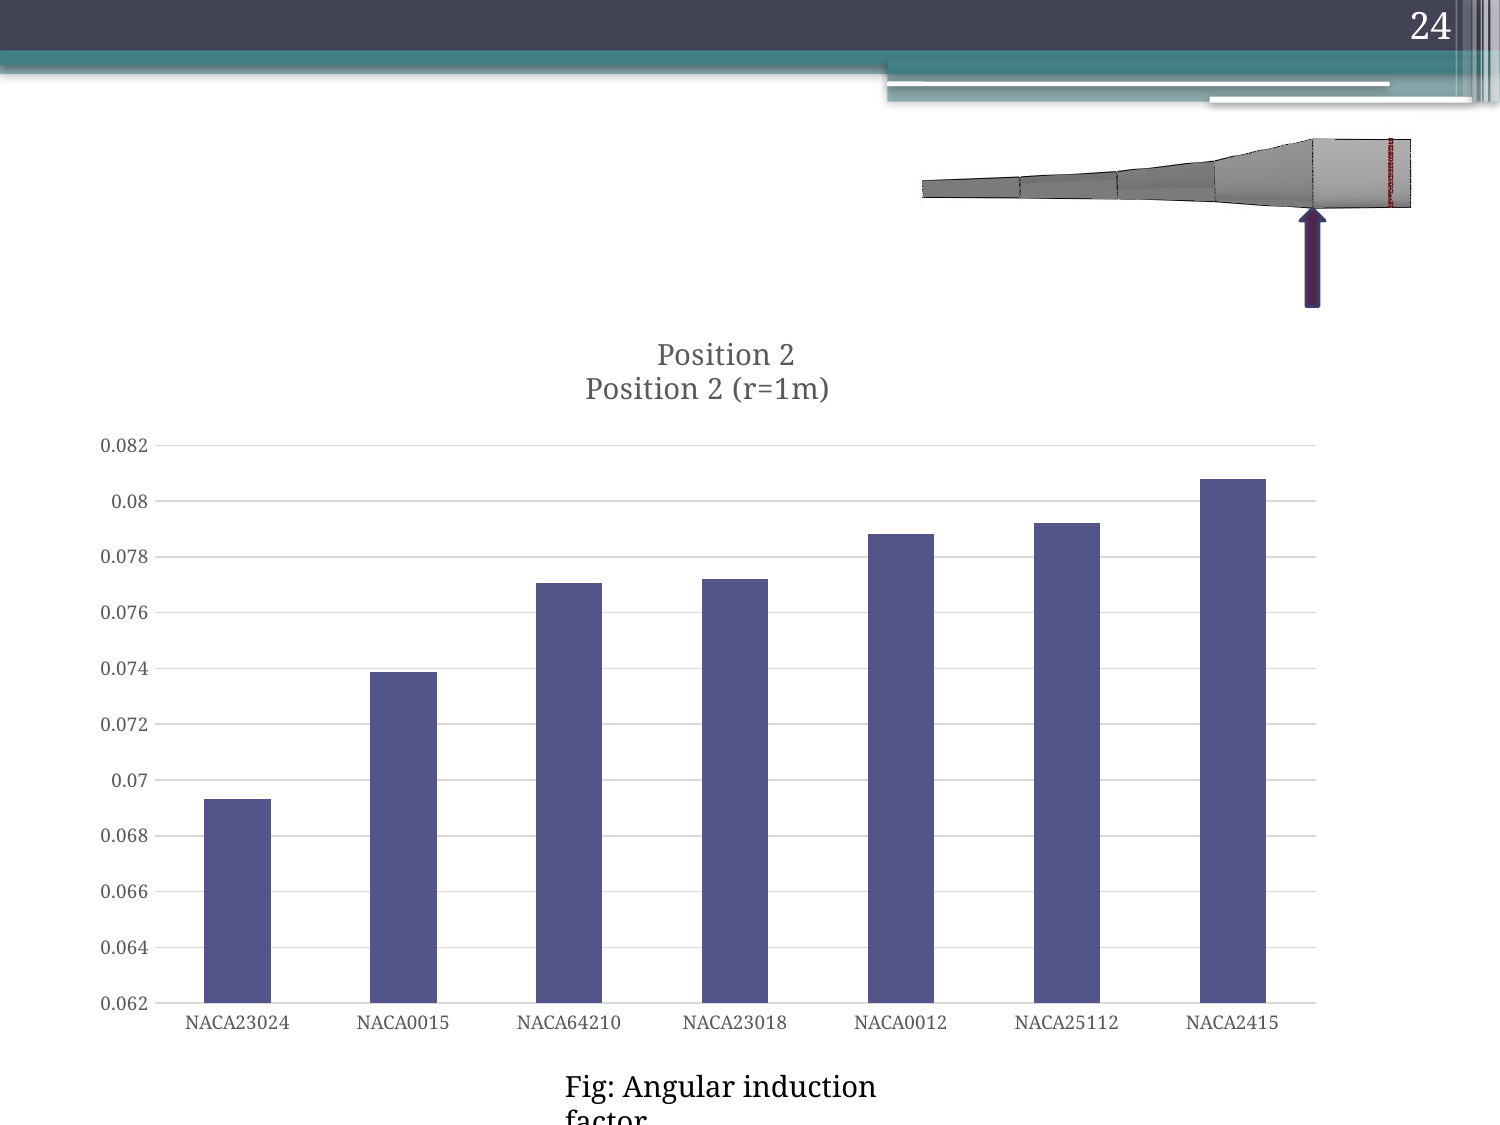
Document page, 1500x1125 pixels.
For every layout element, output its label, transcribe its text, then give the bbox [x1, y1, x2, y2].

text_box [1304, 262, 1321, 299]
picture [912, 112, 1418, 251]
slide_number 24 [1341, 0, 1466, 61]
text_box Fig: Angular induction factor [549, 1086, 975, 1125]
chart [74, 301, 1342, 1076]
